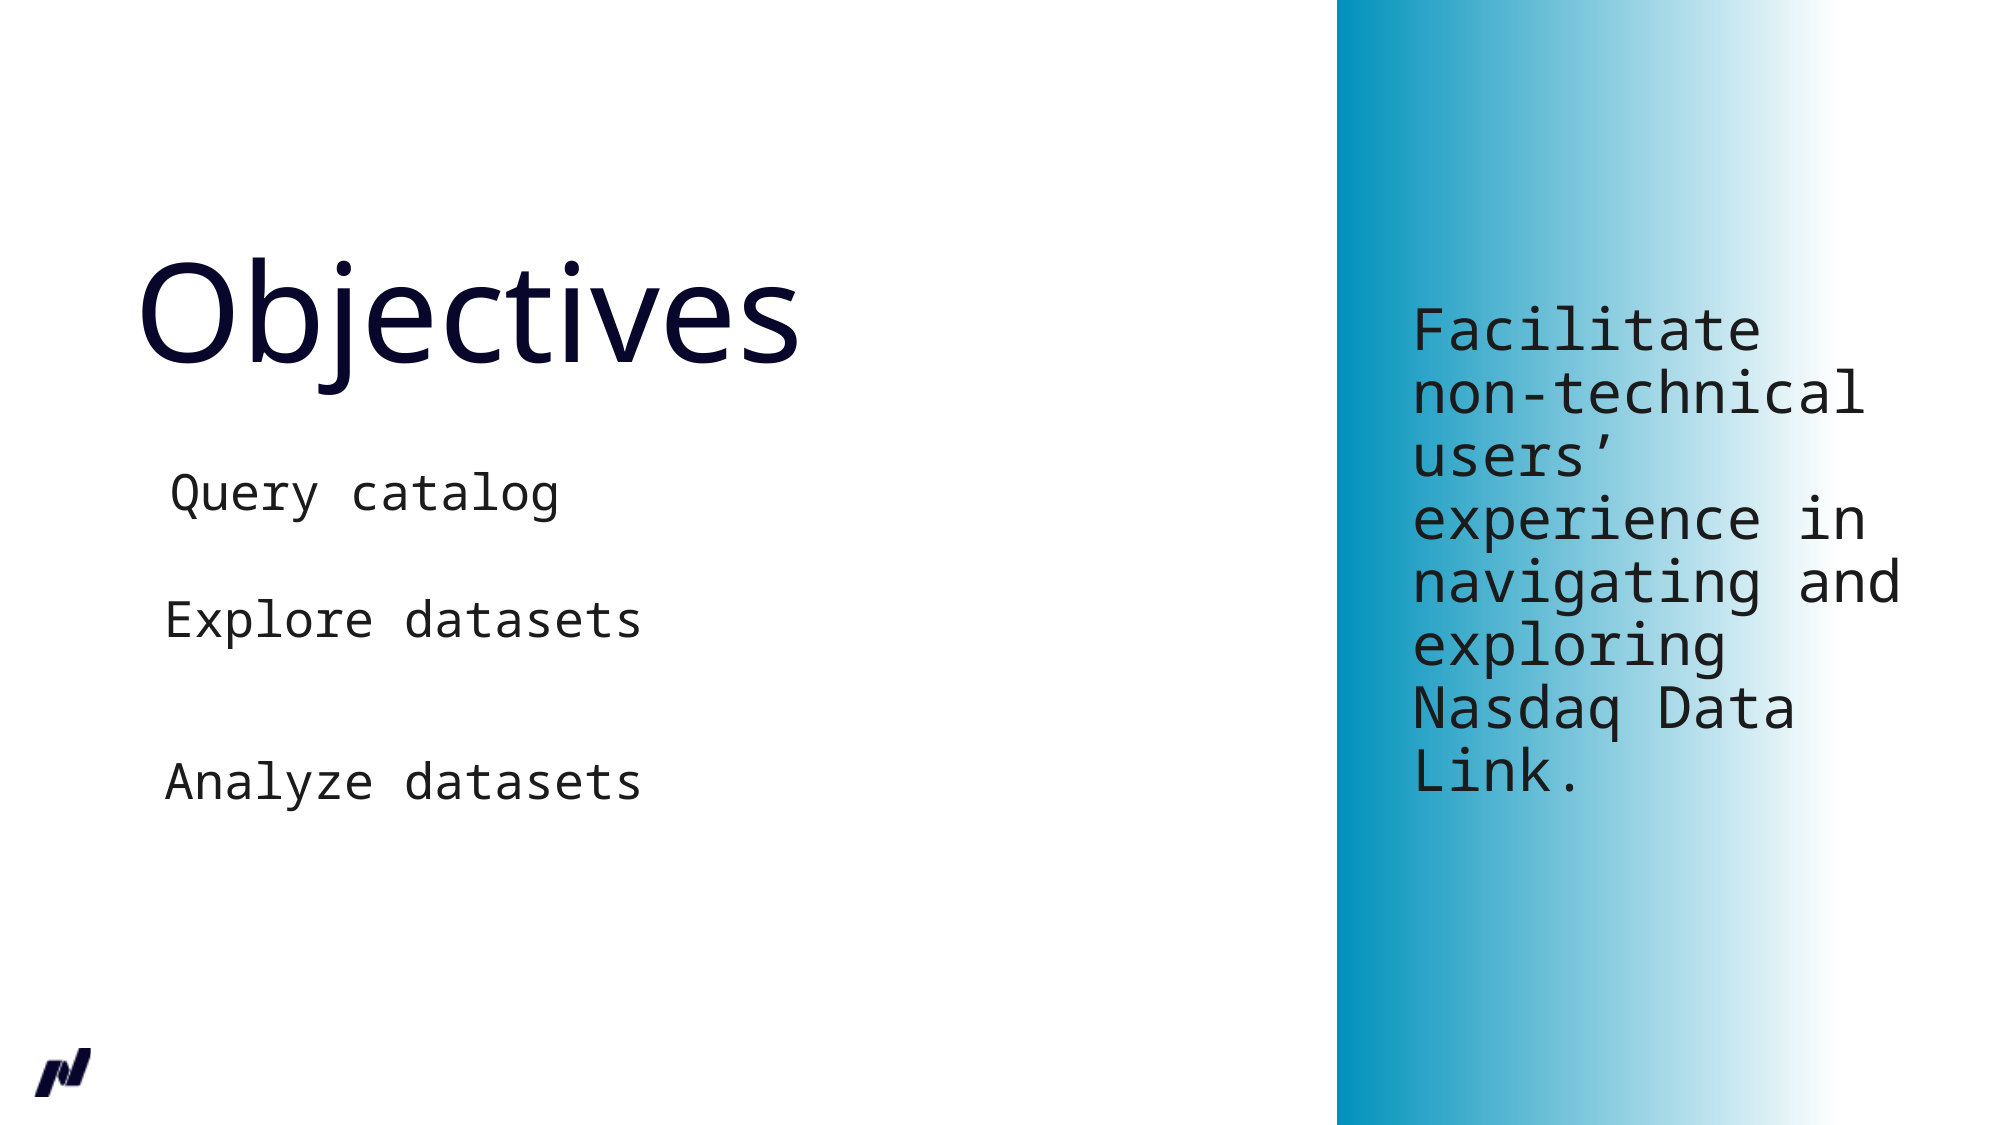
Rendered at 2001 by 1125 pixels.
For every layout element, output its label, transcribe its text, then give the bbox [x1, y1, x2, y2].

list Facilitate non-technical users’ experience in navigating and exploring Nasdaq Data Link. [1412, 299, 1907, 1012]
title Objectives Query catalog Explore datasets Analyze datasets [134, 243, 1041, 692]
